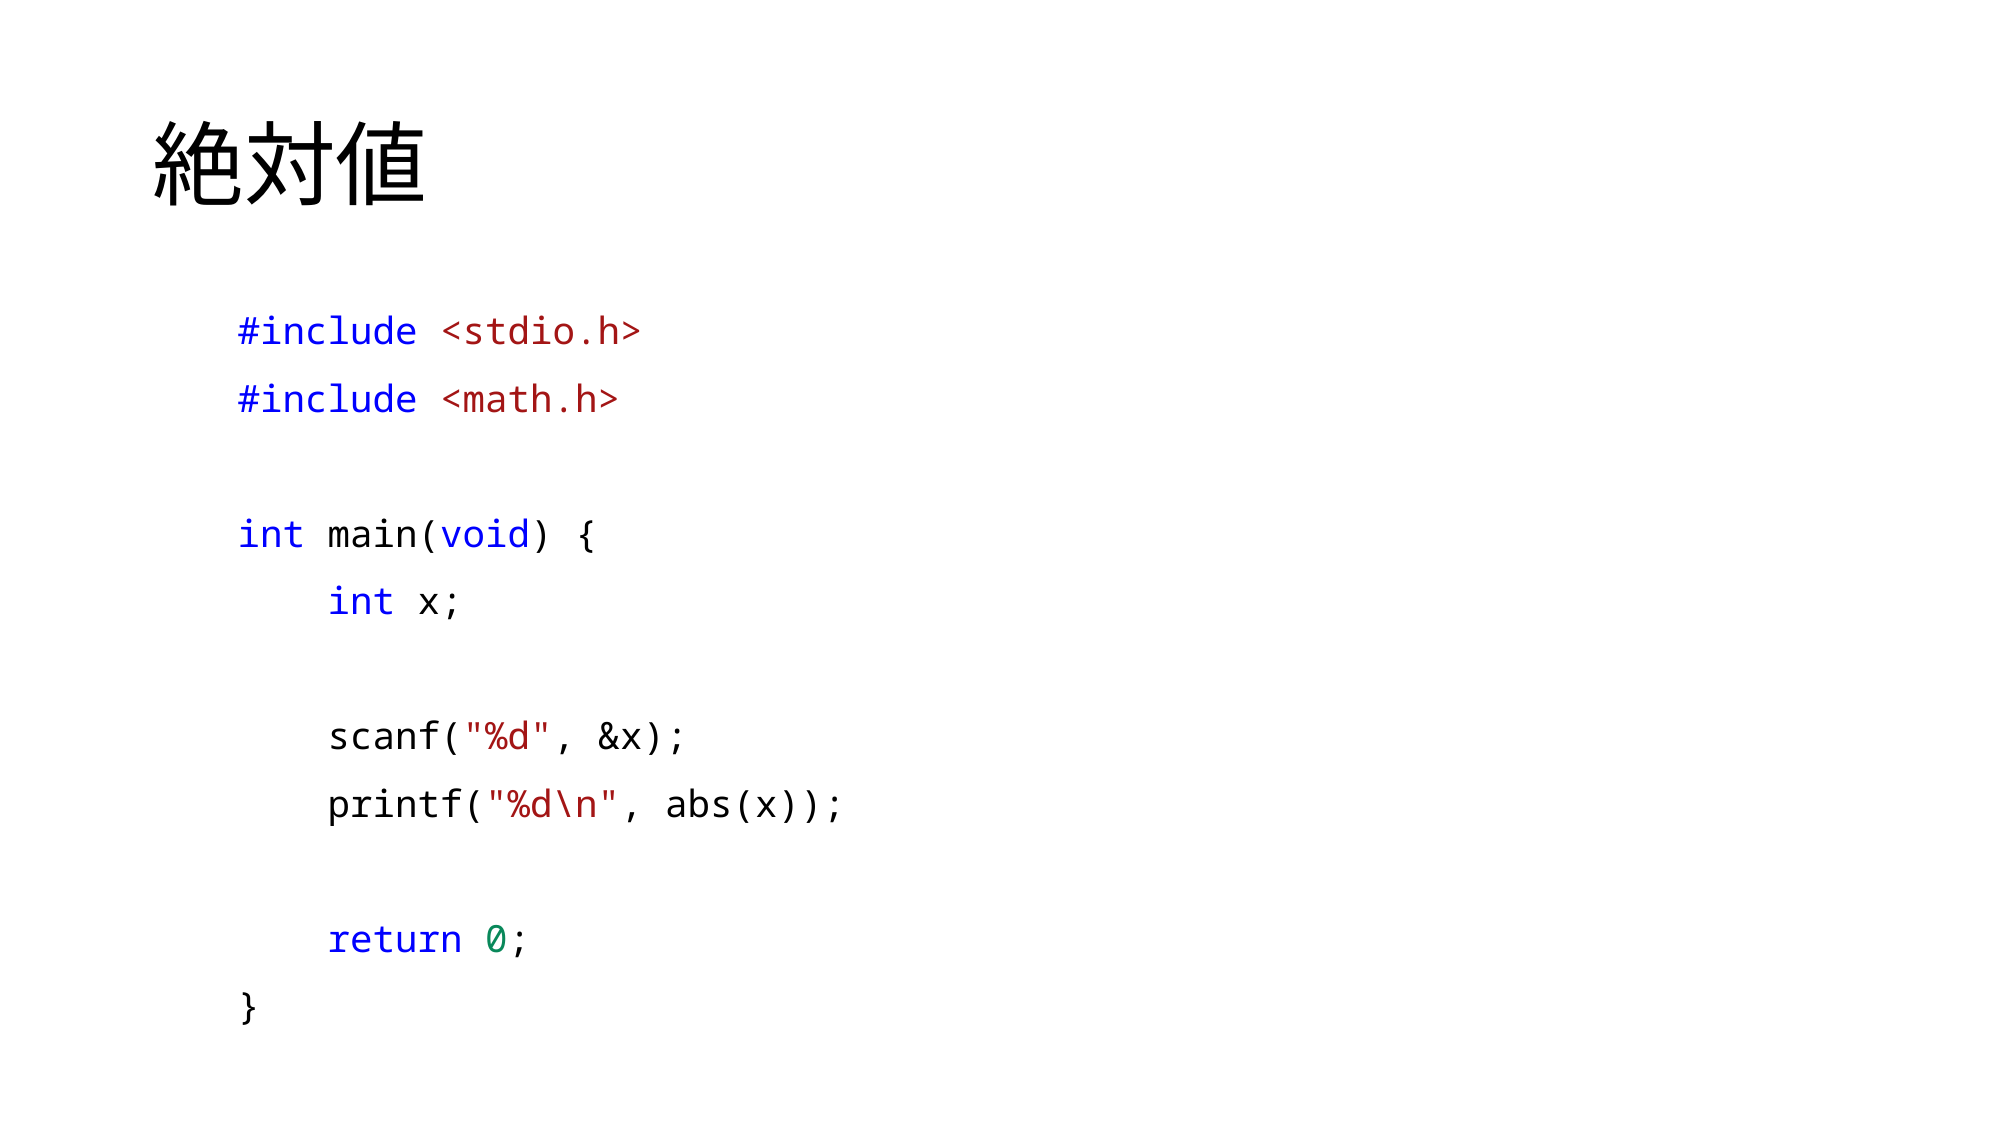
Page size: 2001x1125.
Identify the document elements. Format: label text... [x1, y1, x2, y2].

text_box #include <stdio.h> #include <math.h> int main(void) { int x; scanf("%d", &x); printf("%d\n", abs(x)); return 0; } [222, 277, 1223, 1035]
title 絶対値 [137, 59, 1863, 278]
